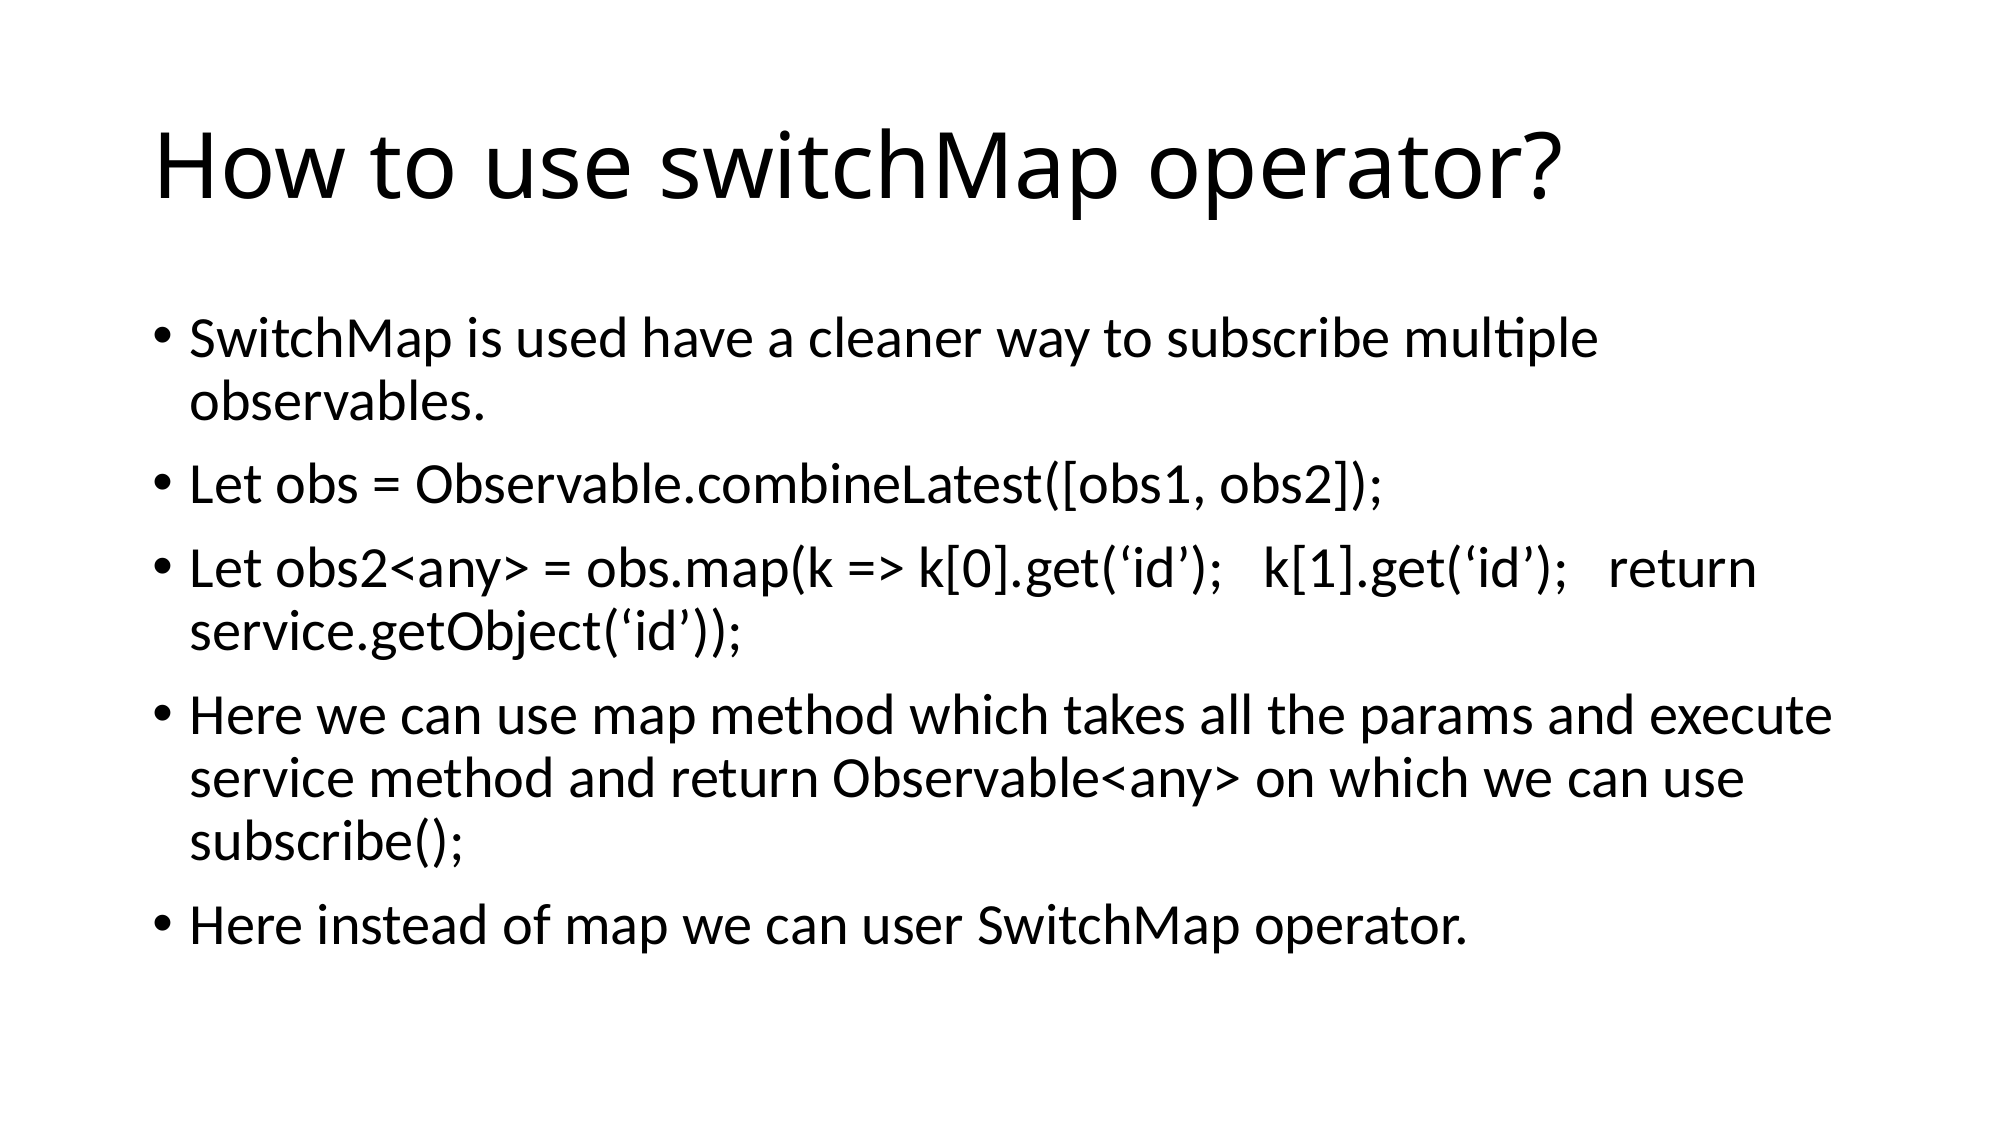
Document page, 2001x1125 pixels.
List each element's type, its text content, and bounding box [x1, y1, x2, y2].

list SwitchMap is used have a cleaner way to subscribe multiple observables. Let obs = Observable.combineLatest([obs1, obs2]); Let obs2<any> = obs.map(k => k[0].get(‘id’); k[1].get(‘id’); return service.getObject(‘id’)); Here we can use map method which takes all the params and execute service method and return Observable<any> on which we can use subscribe(); Here instead of map we can user SwitchMap operator. [137, 299, 1863, 1014]
title How to use switchMap operator? [137, 59, 1863, 278]
